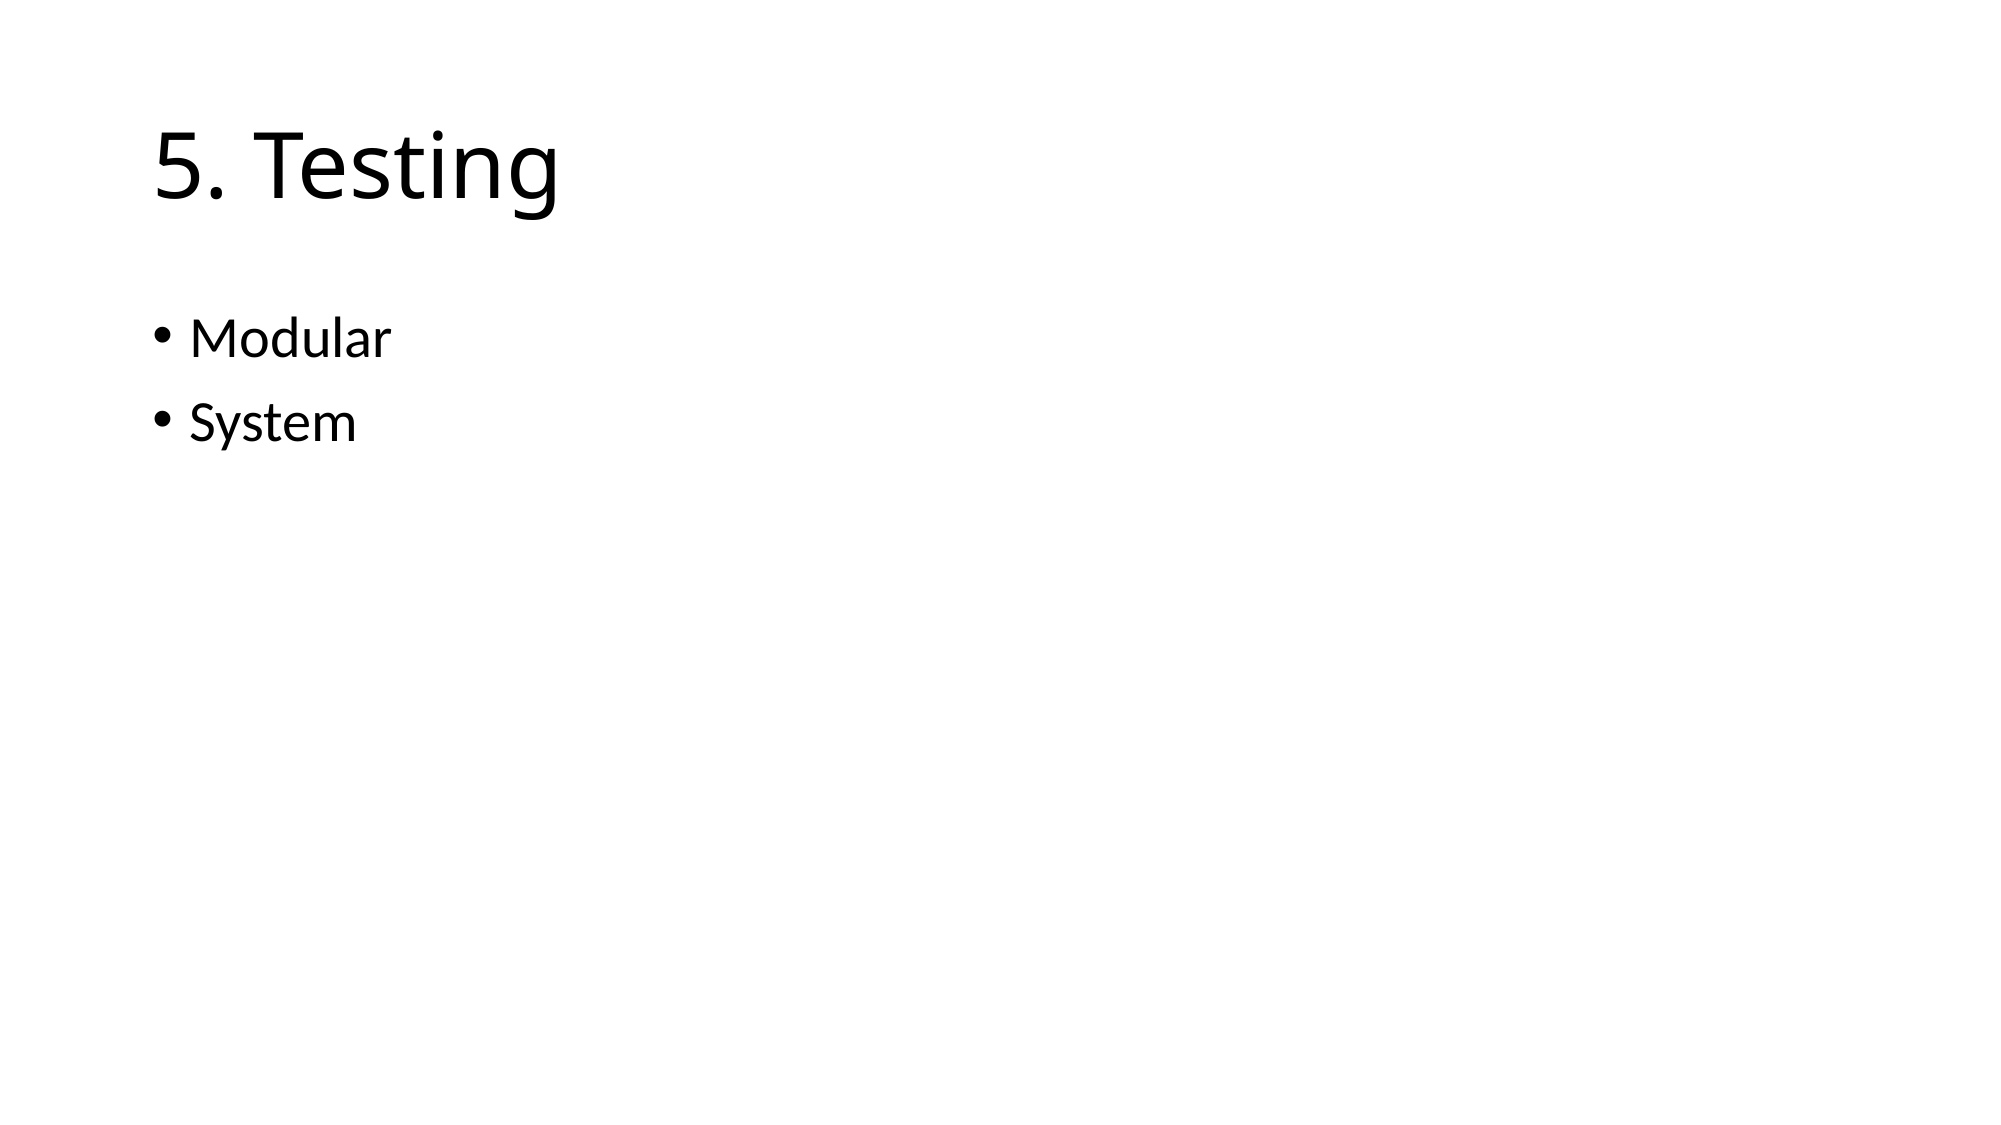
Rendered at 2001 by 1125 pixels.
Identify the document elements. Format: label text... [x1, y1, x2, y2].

list Modular System [137, 299, 1863, 1014]
title 5. Testing [137, 59, 1863, 278]
